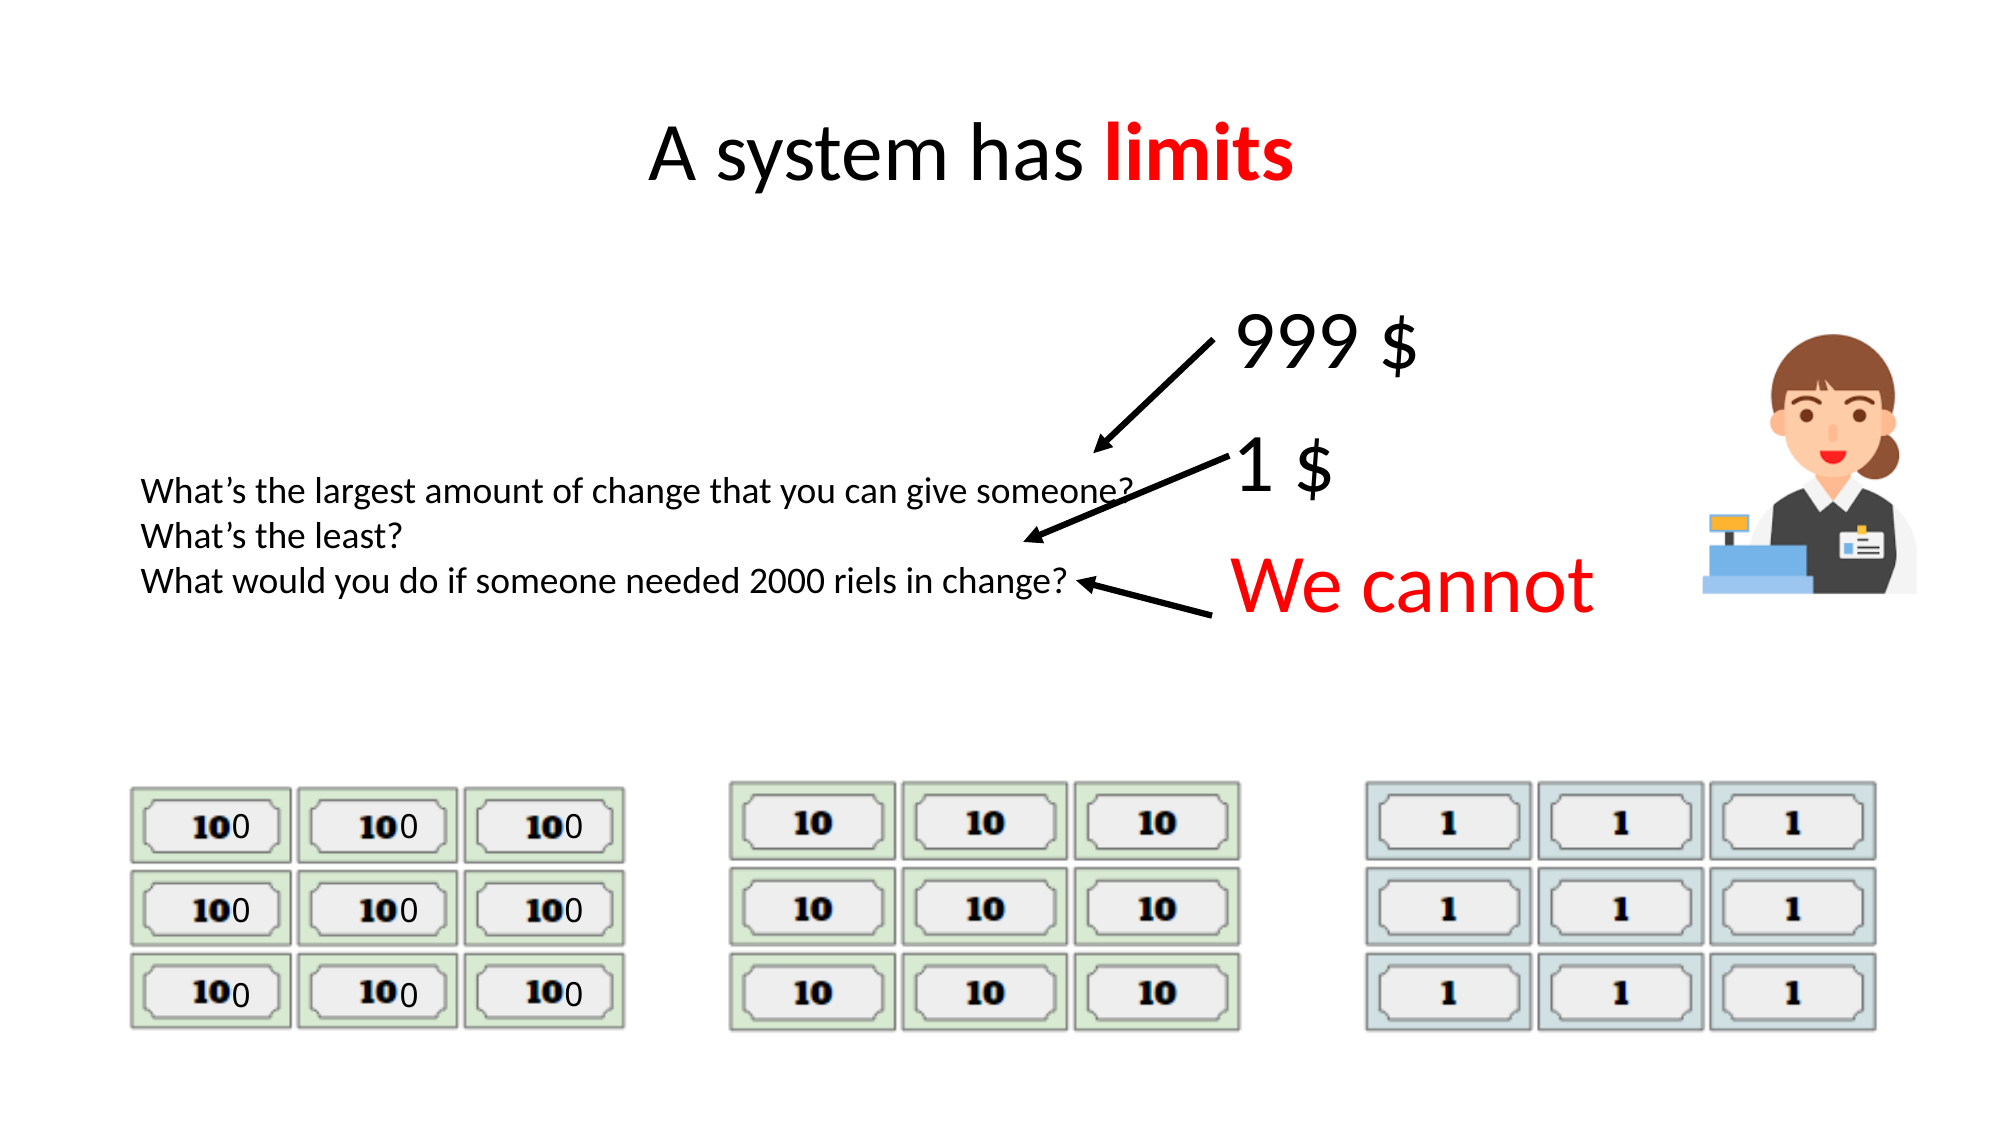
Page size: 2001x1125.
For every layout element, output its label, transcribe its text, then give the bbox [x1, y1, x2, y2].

picture [120, 783, 639, 1037]
text_box A system has limits [633, 89, 1310, 205]
picture [694, 760, 1933, 1059]
picture [1686, 333, 1928, 598]
text_box We cannot [1215, 522, 1611, 637]
text_box What’s the largest amount of change that you can give someone? What’s the least? What would you do if someone needed 2000 riels in change? [125, 458, 1152, 609]
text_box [1093, 339, 1214, 454]
text_box 1 $ [1218, 400, 1352, 516]
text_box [1023, 455, 1230, 542]
text_box 999 $ [1218, 278, 1437, 394]
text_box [1075, 580, 1213, 616]
